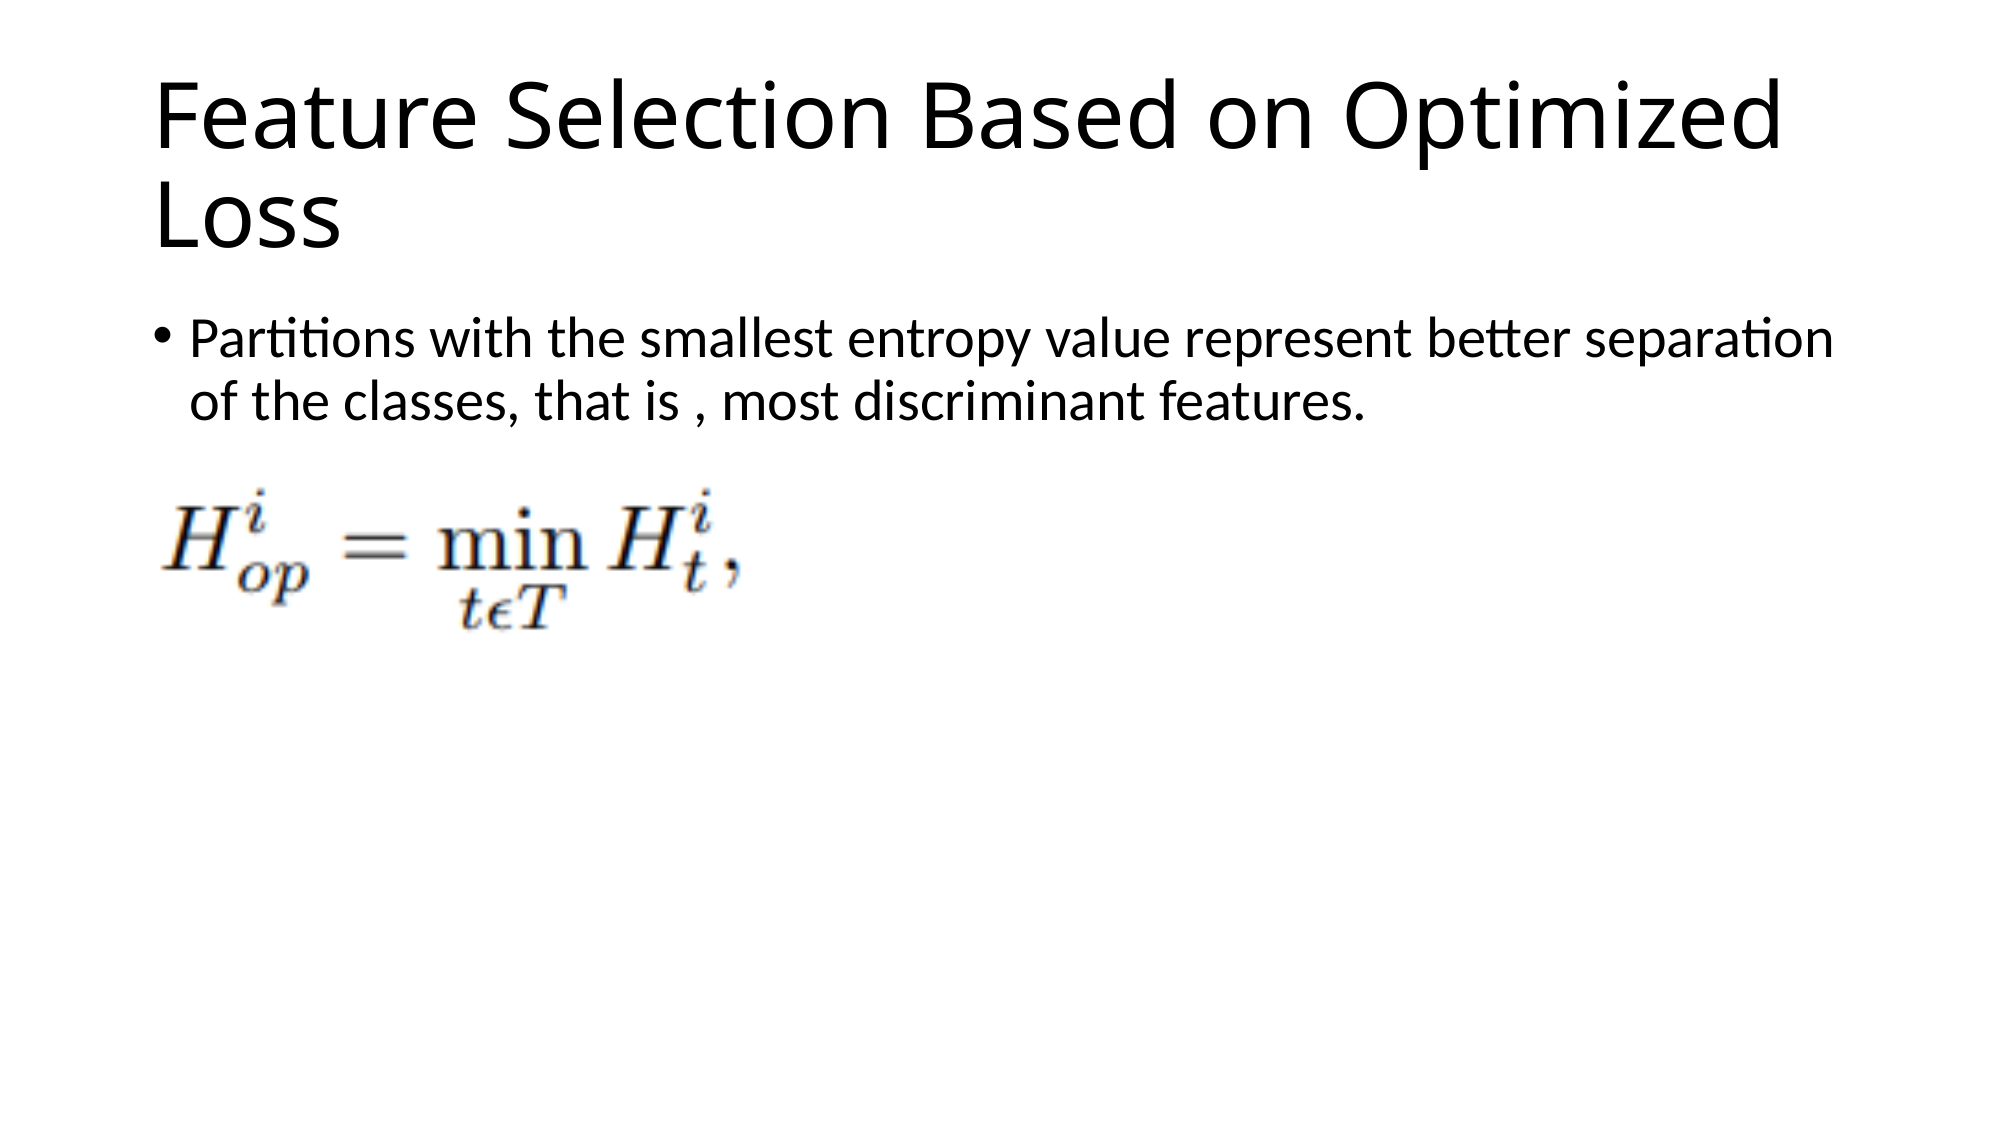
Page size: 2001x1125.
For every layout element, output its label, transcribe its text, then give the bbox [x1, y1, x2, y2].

title Feature Selection Based on Optimized Loss [137, 59, 1863, 278]
picture [137, 445, 774, 656]
list Partitions with the smallest entropy value represent better separation of the classes, that is , most discriminant features. [137, 299, 1863, 1014]
